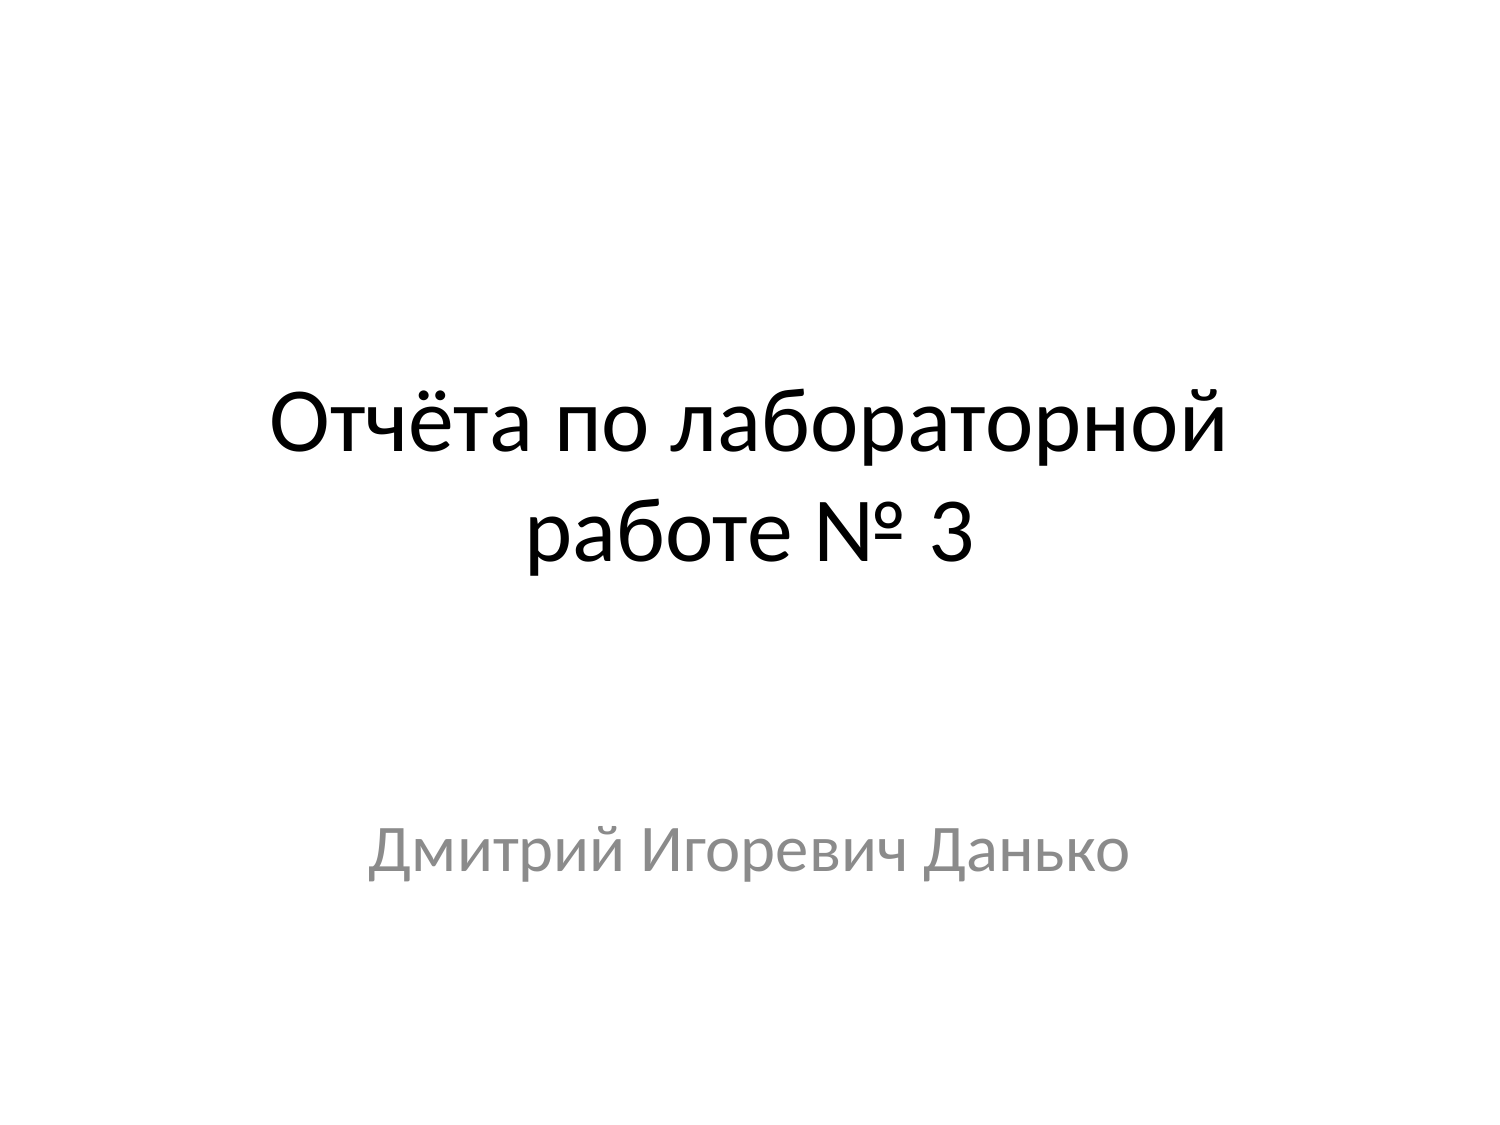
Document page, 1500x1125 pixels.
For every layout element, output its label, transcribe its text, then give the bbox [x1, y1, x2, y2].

subtitle Дмитрий Игоревич Данько [225, 637, 1275, 925]
title Отчёта по лабораторной работе № 3 [112, 349, 1388, 591]
